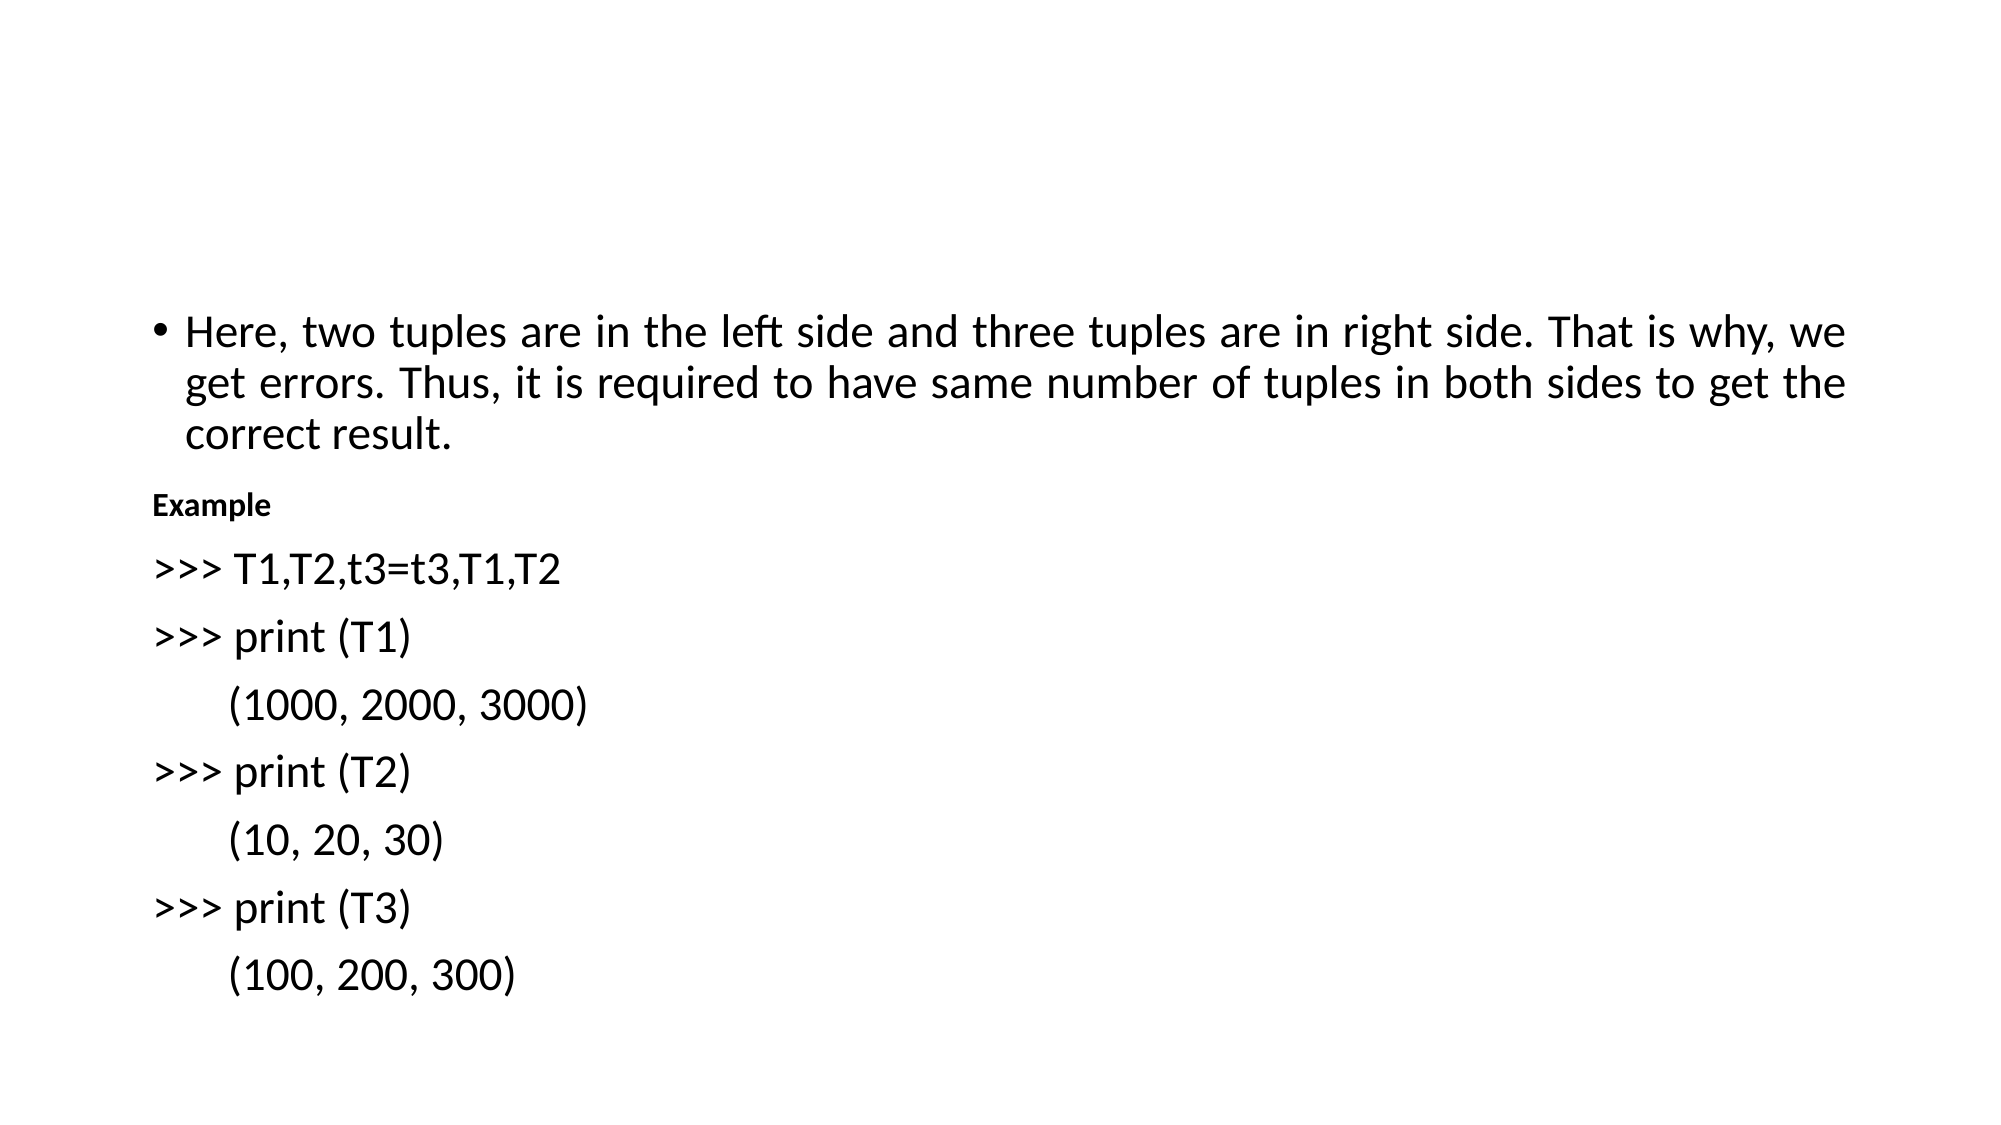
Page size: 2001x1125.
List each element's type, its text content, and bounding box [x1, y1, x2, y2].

list Here, two tuples are in the left side and three tuples are in right side. That is why, we get errors. Thus, it is required to have same number of tuples in both sides to get the correct result. Example >>> T1,T2,t3=t3,T1,T2 >>> print (T1) (1000, 2000, 3000) >>> print (T2) (10, 20, 30) >>> print (T3) (100, 200, 300) [137, 299, 1863, 1014]
